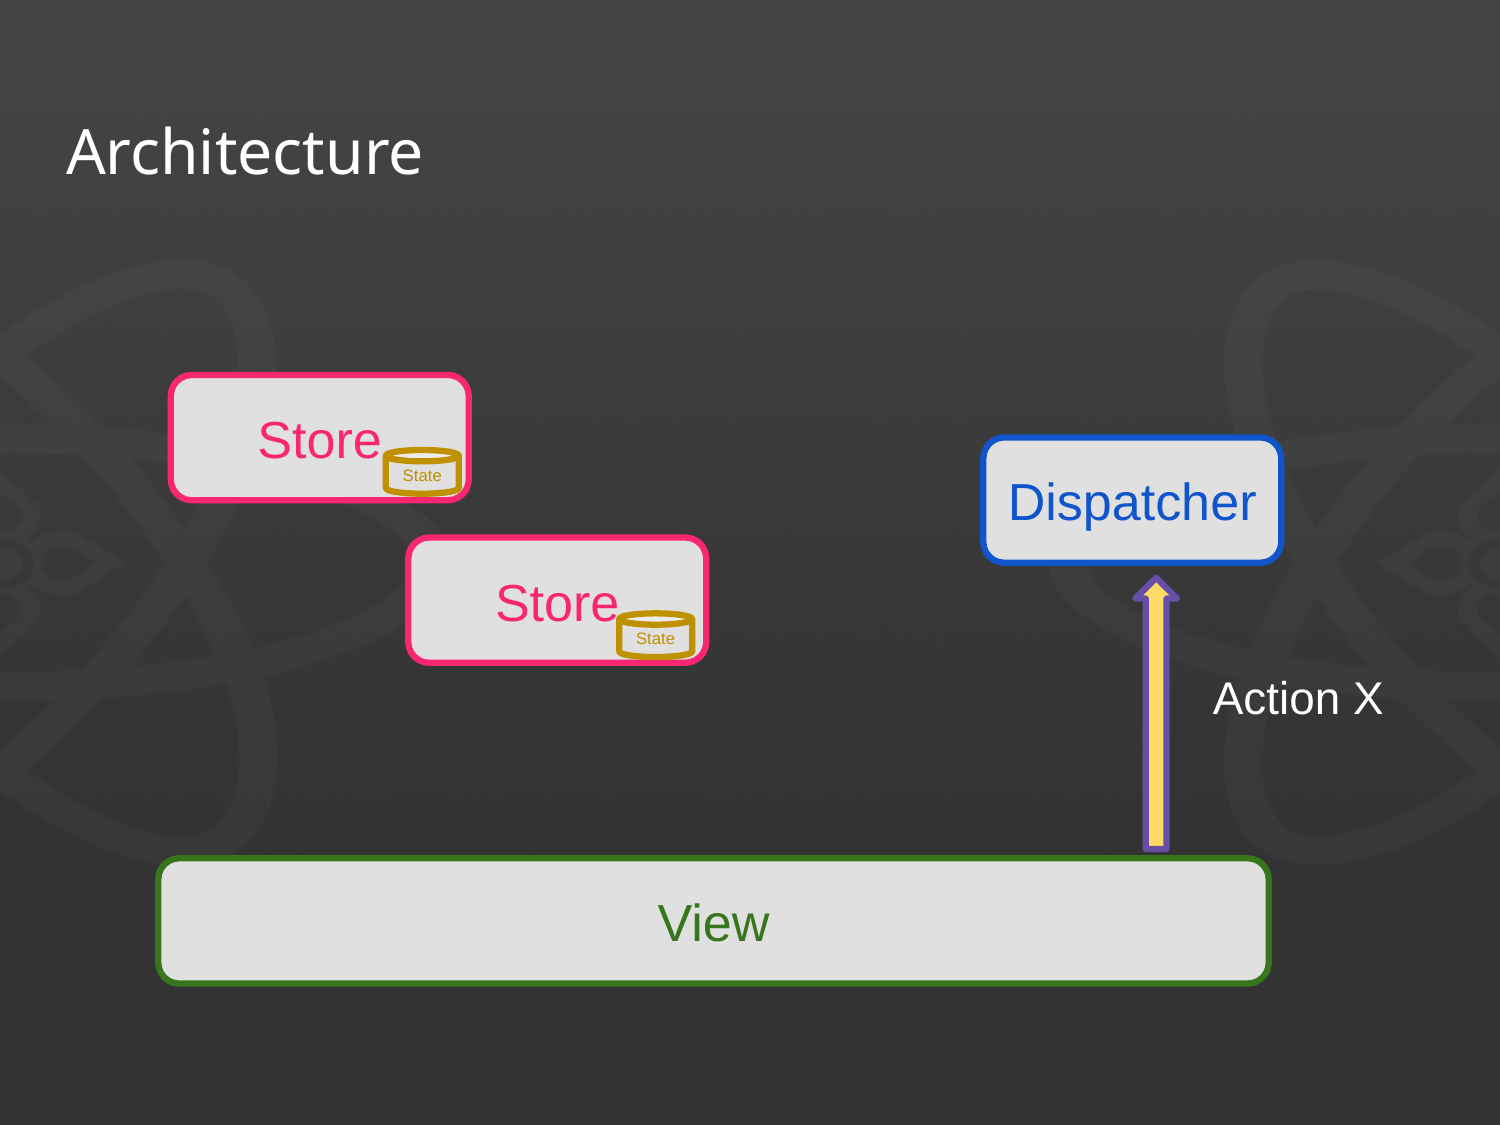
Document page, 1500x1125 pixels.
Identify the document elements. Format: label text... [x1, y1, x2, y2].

text_box [1135, 577, 1178, 849]
text_box Action X [1197, 654, 1500, 795]
text_box View [158, 858, 1269, 984]
text_box Store [408, 537, 707, 663]
text_box State [385, 450, 459, 494]
picture [0, 0, 1500, 1125]
text_box State [619, 613, 693, 658]
title Architecture [51, 97, 1449, 223]
text_box Store [170, 374, 469, 501]
text_box Dispatcher [983, 437, 1282, 563]
